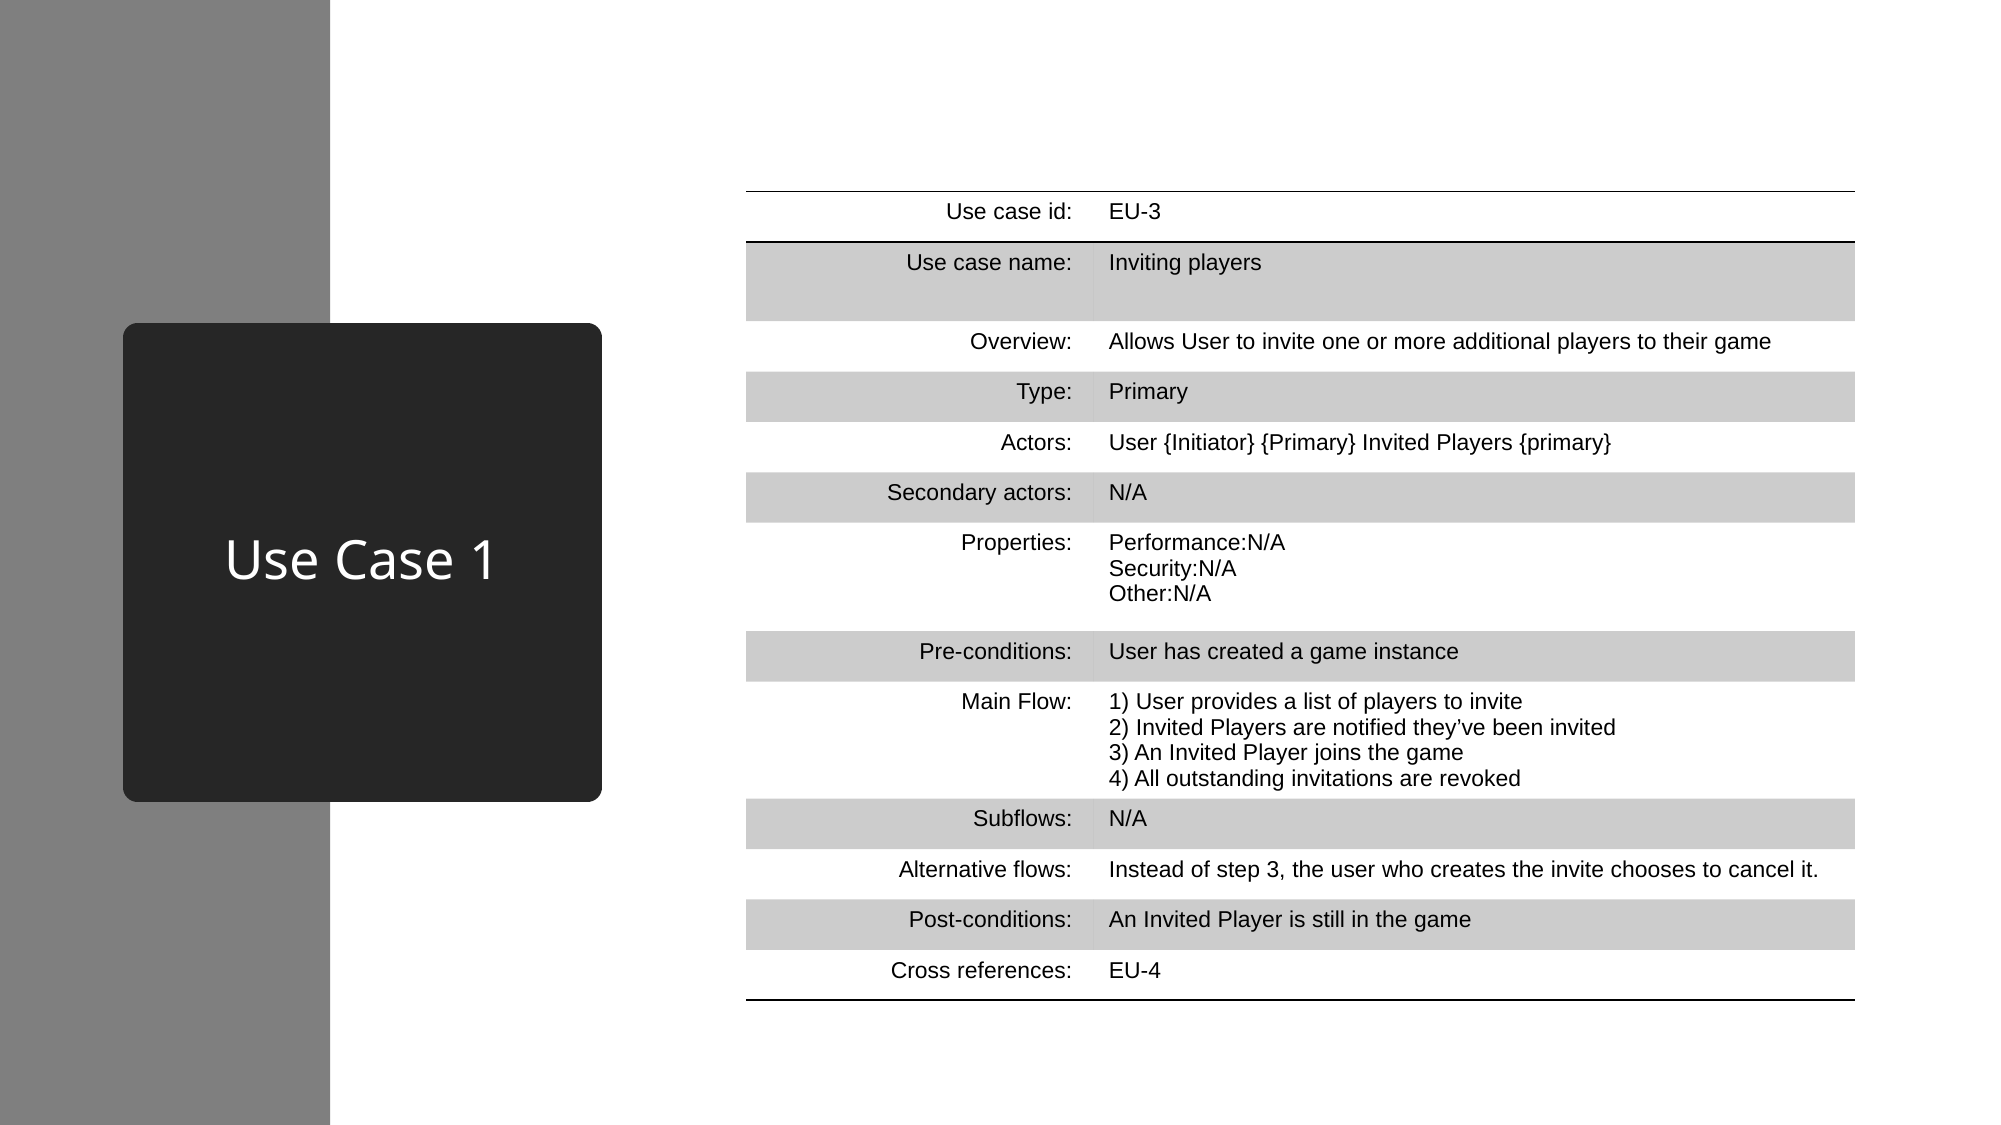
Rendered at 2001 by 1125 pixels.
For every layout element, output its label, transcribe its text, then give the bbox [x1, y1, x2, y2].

table_cell 1) User provides a list of players to invite 2) Invited Players are notified they’ve been invited 3) An Invited Player joins the game 4) All outstanding invitations are revoked [1094, 682, 1855, 799]
table_cell Alternative flows: [746, 849, 1094, 899]
table_header EU-3 [1094, 192, 1855, 241]
table_cell Subflows: [746, 799, 1094, 849]
title Use Case 1 [137, 337, 588, 788]
table_cell Cross references: [746, 950, 1094, 999]
table_cell Instead of step 3, the user who creates the invite chooses to cancel it. [1094, 849, 1855, 899]
table_cell An Invited Player is still in the game [1094, 899, 1855, 950]
table_cell Pre-conditions: [746, 631, 1094, 682]
table_cell Main Flow: [746, 682, 1094, 799]
table_cell Post-conditions: [746, 899, 1094, 950]
text_box [0, 0, 331, 1125]
table_cell Primary [1094, 372, 1855, 422]
table_cell Inviting players [1094, 243, 1855, 321]
table_header Use case id: [746, 192, 1094, 241]
table_cell Use case name: [746, 243, 1094, 321]
table_cell Performance:N/A Security:N/A Other:N/A [1094, 523, 1855, 631]
table_cell User has created a game instance [1094, 631, 1855, 682]
table_cell N/A [1094, 472, 1855, 523]
table_cell EU-4 [1094, 950, 1855, 999]
table_cell Actors: [746, 422, 1094, 472]
table_cell Allows User to invite one or more additional players to their game [1094, 321, 1855, 372]
table_cell User {Initiator} {Primary} Invited Players {primary} [1094, 422, 1855, 472]
table_cell Type: [746, 372, 1094, 422]
table_cell Overview: [746, 321, 1094, 372]
table_cell N/A [1094, 799, 1855, 849]
table_cell Properties: [746, 523, 1094, 631]
table_cell Secondary actors: [746, 472, 1094, 523]
